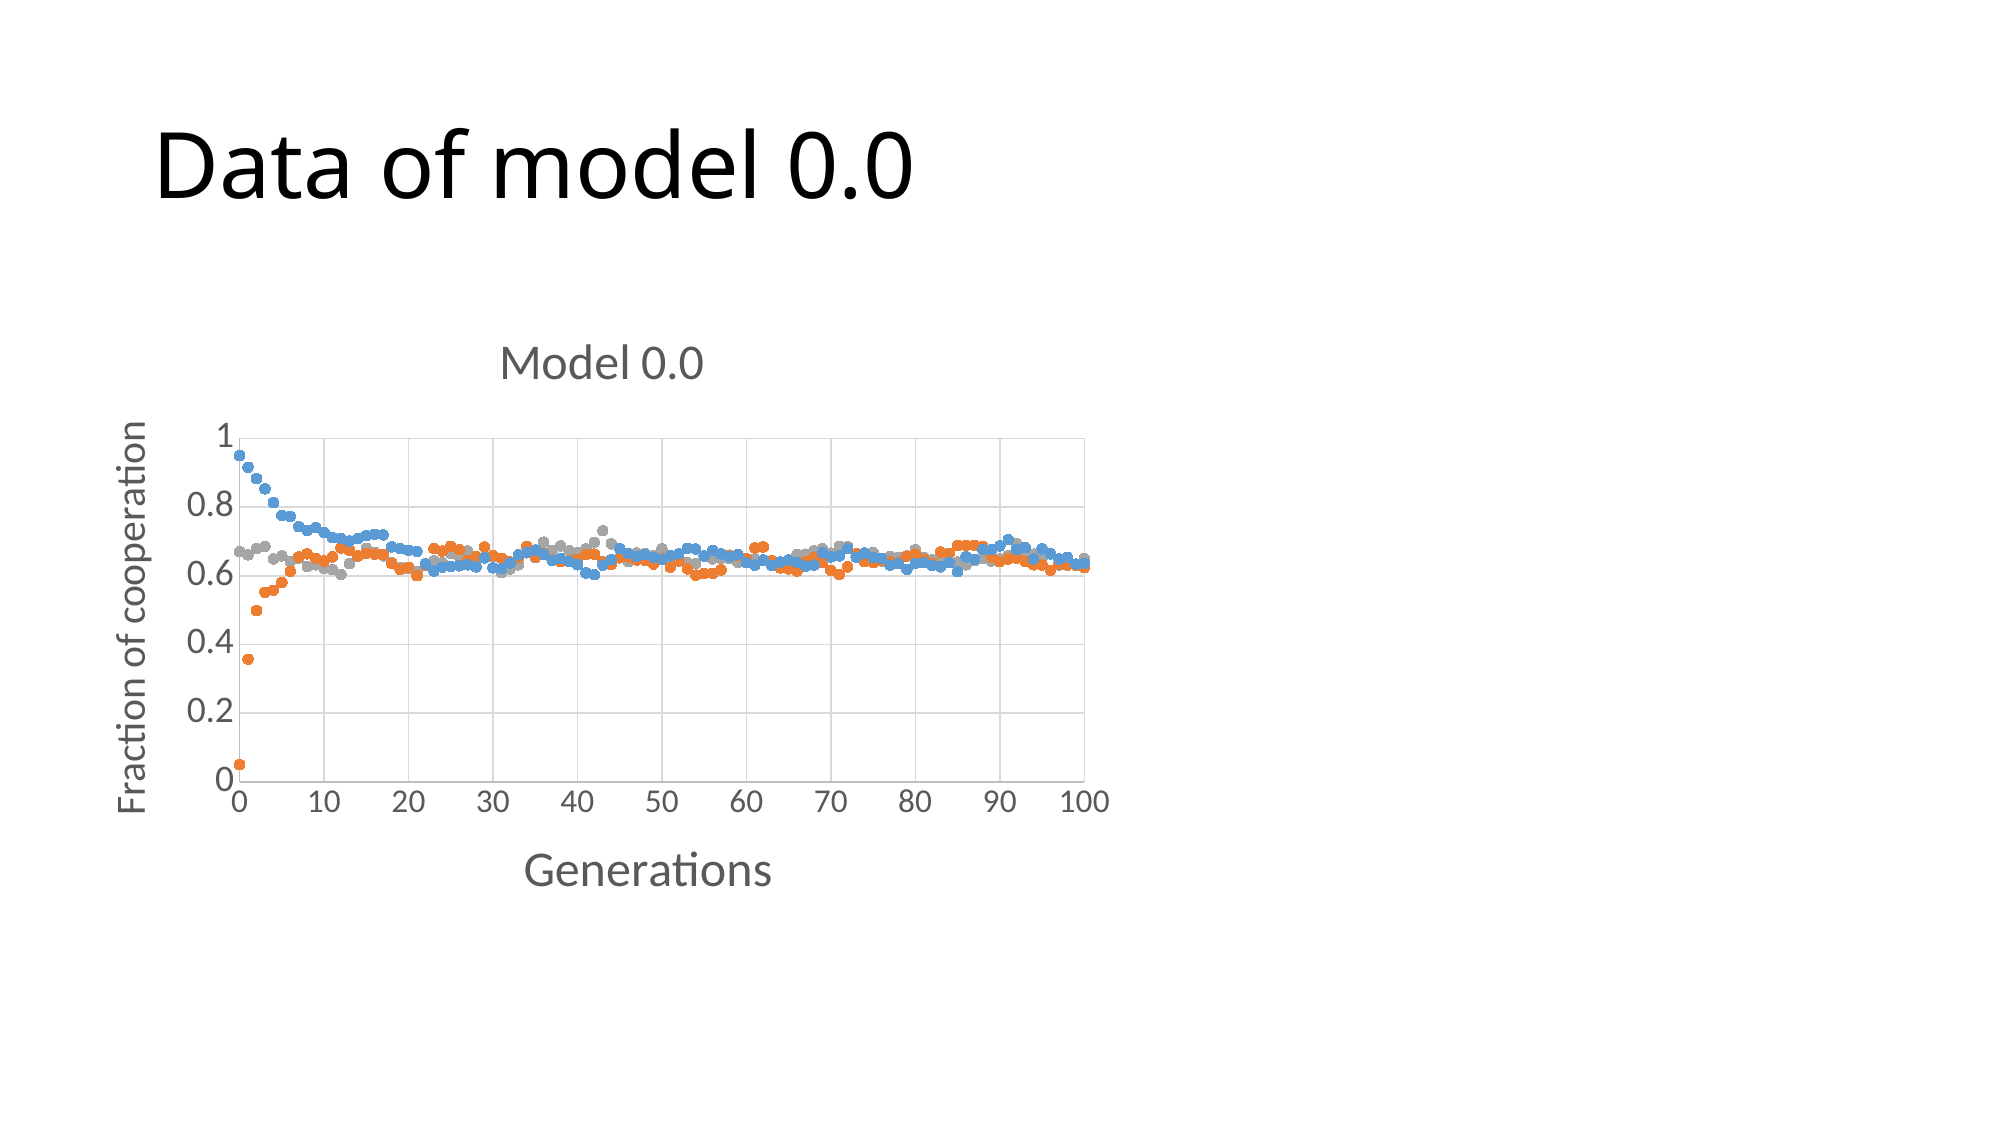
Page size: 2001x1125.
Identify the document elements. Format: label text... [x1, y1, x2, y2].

chart [71, 306, 1132, 939]
title Data of model 0.0 [137, 59, 1863, 278]
